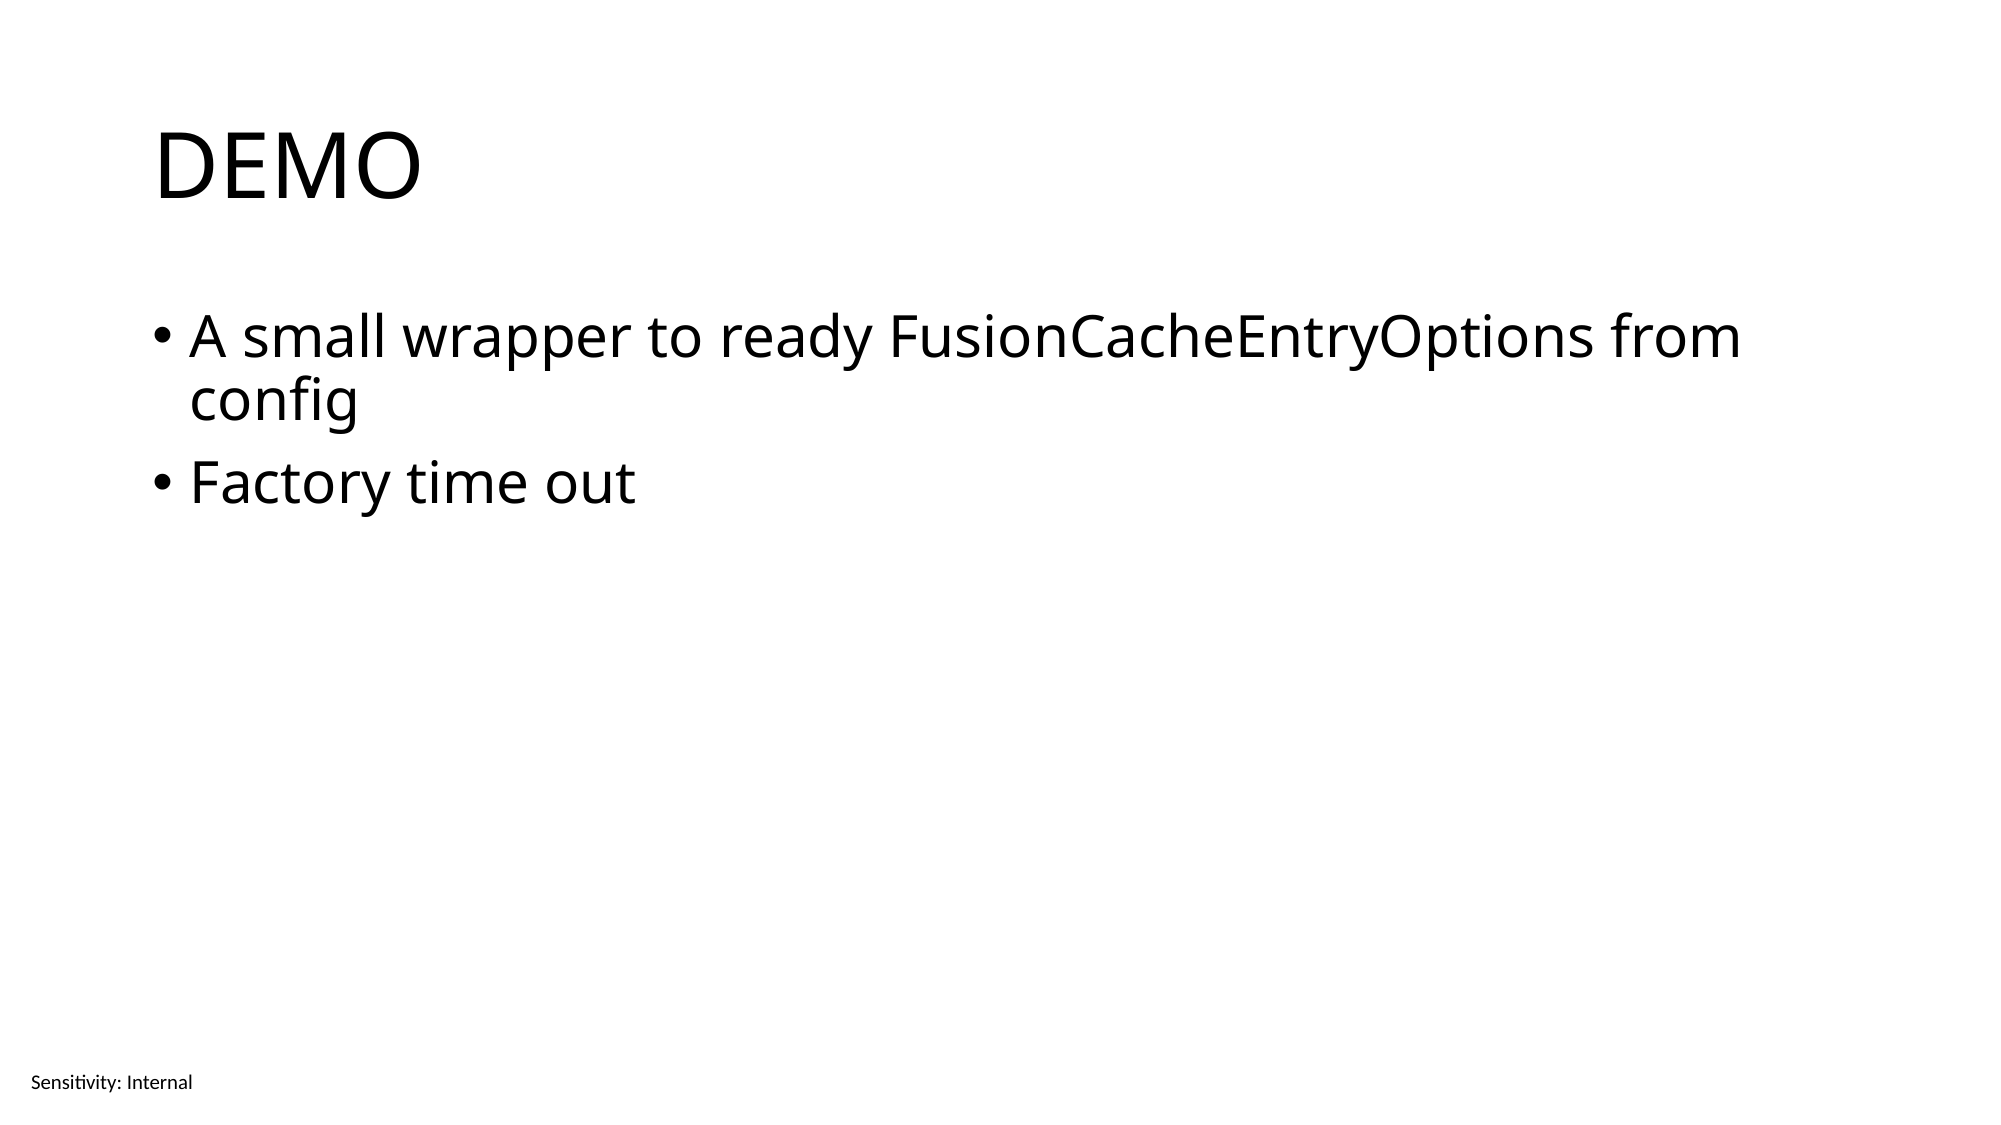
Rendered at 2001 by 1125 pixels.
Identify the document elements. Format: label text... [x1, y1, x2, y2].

list A small wrapper to ready FusionCacheEntryOptions from config Factory time out [137, 299, 1863, 1014]
title DEMO [137, 59, 1863, 278]
